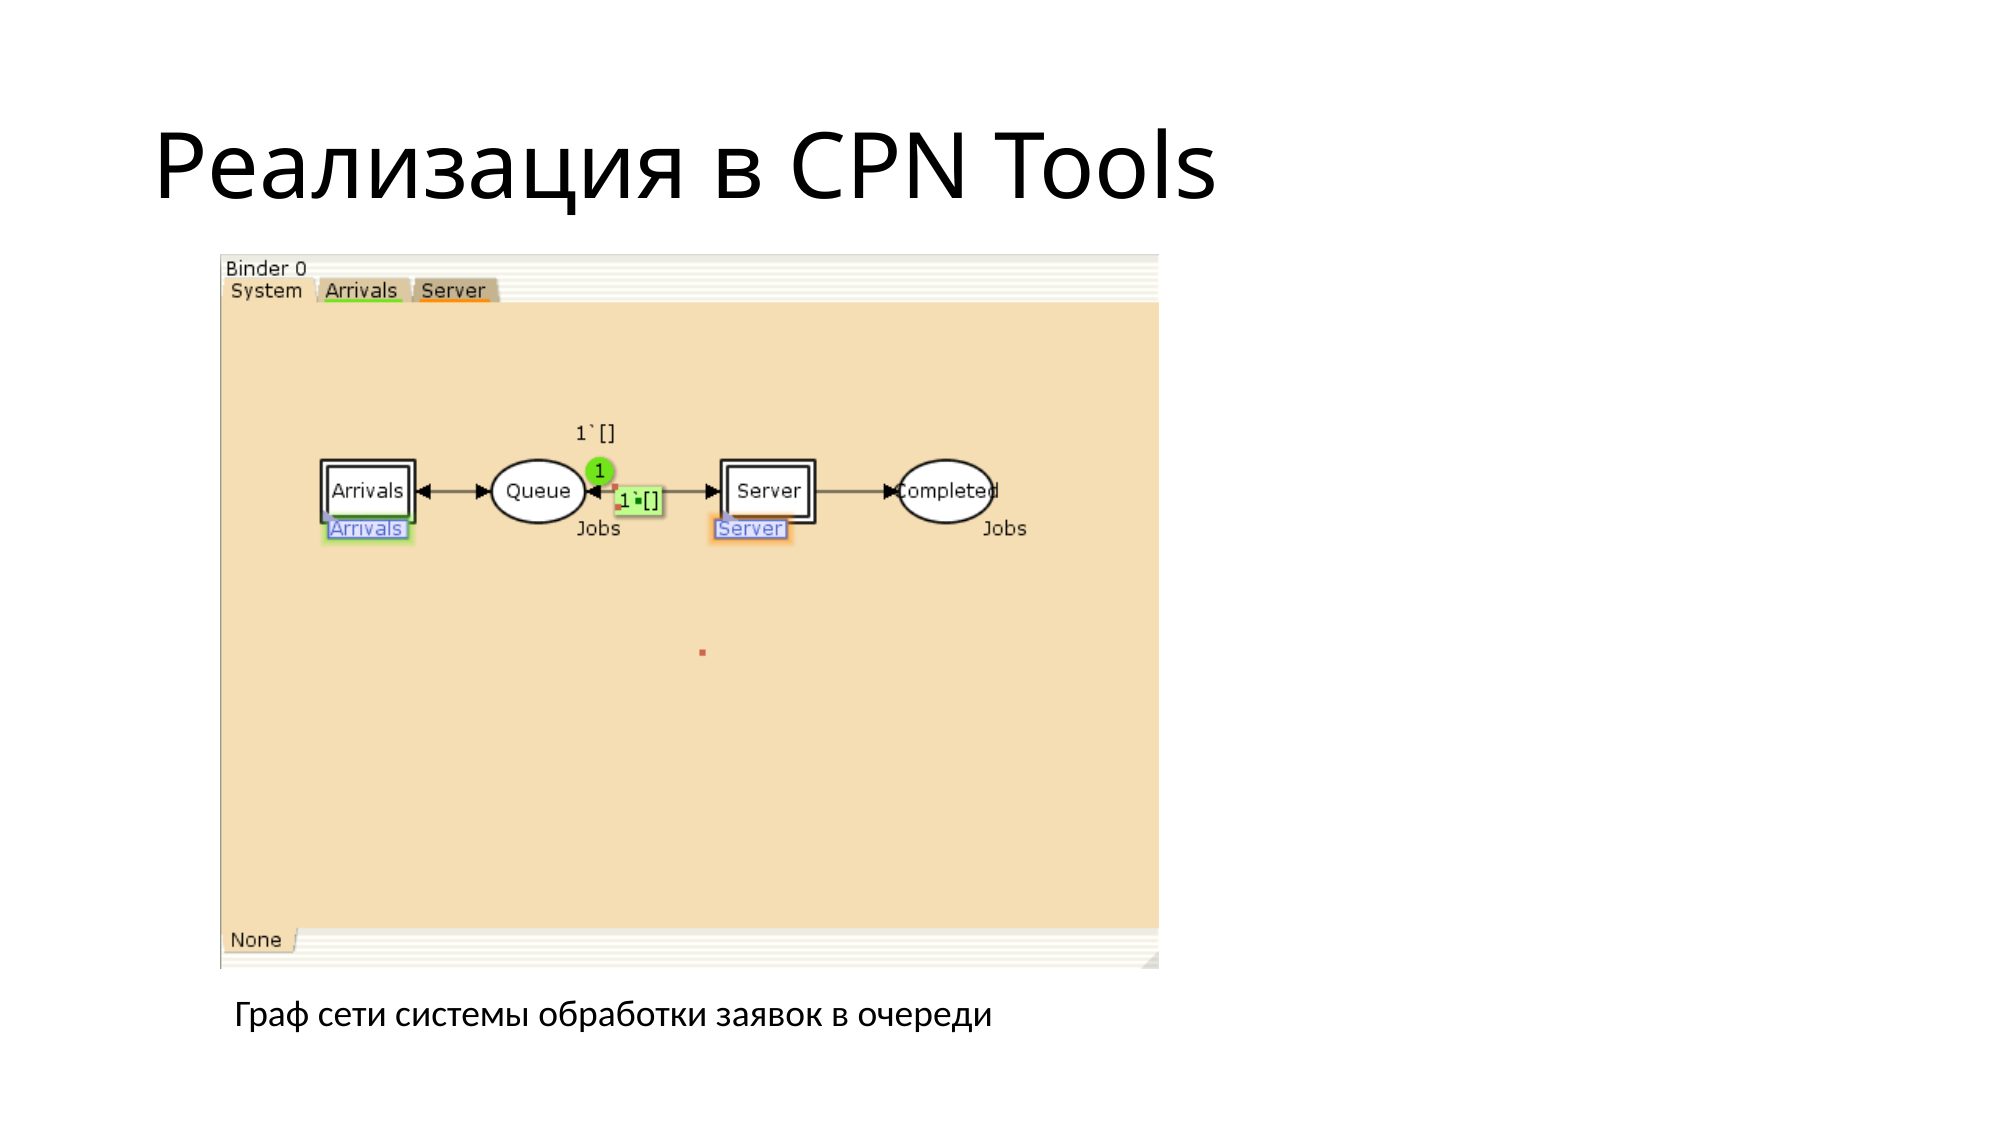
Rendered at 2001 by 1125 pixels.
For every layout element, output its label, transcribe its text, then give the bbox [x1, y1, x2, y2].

text_box Граф сети системы обработки заявок в очереди [220, 981, 1229, 1041]
picture [219, 254, 1159, 969]
title Реализация в CPN Tools [137, 59, 1863, 278]
